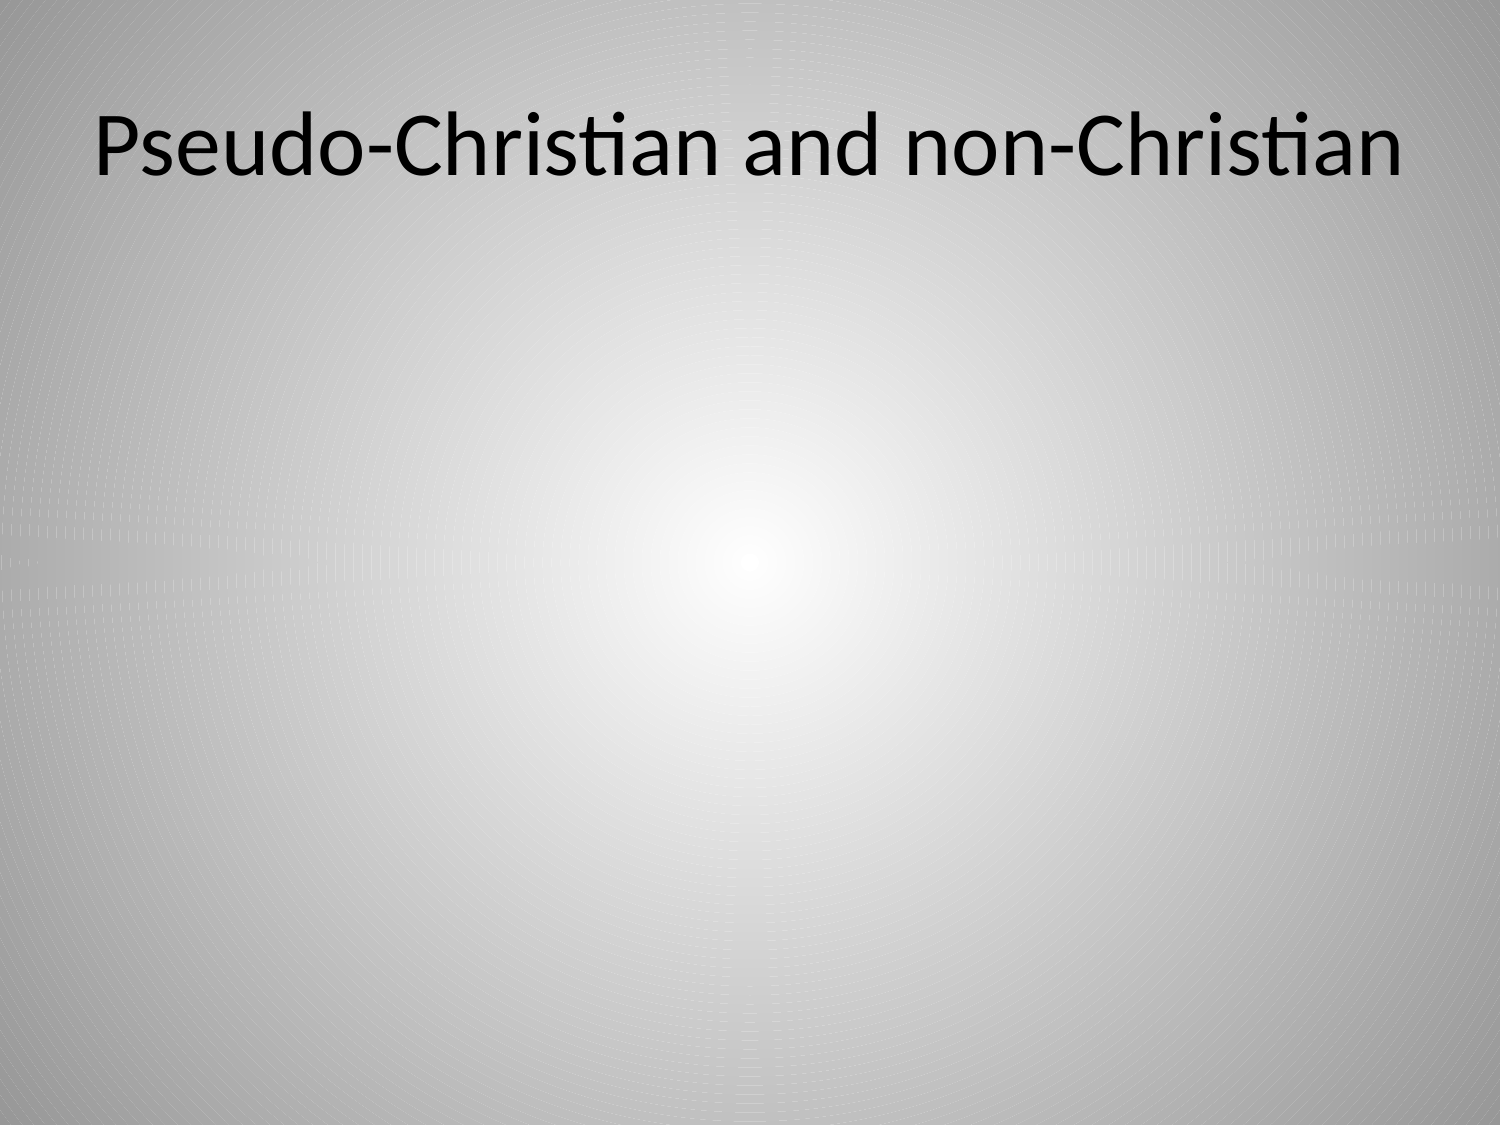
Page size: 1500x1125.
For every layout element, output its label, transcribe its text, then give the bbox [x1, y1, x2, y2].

title Pseudo-Christian and non-Christian [75, 45, 1425, 233]
